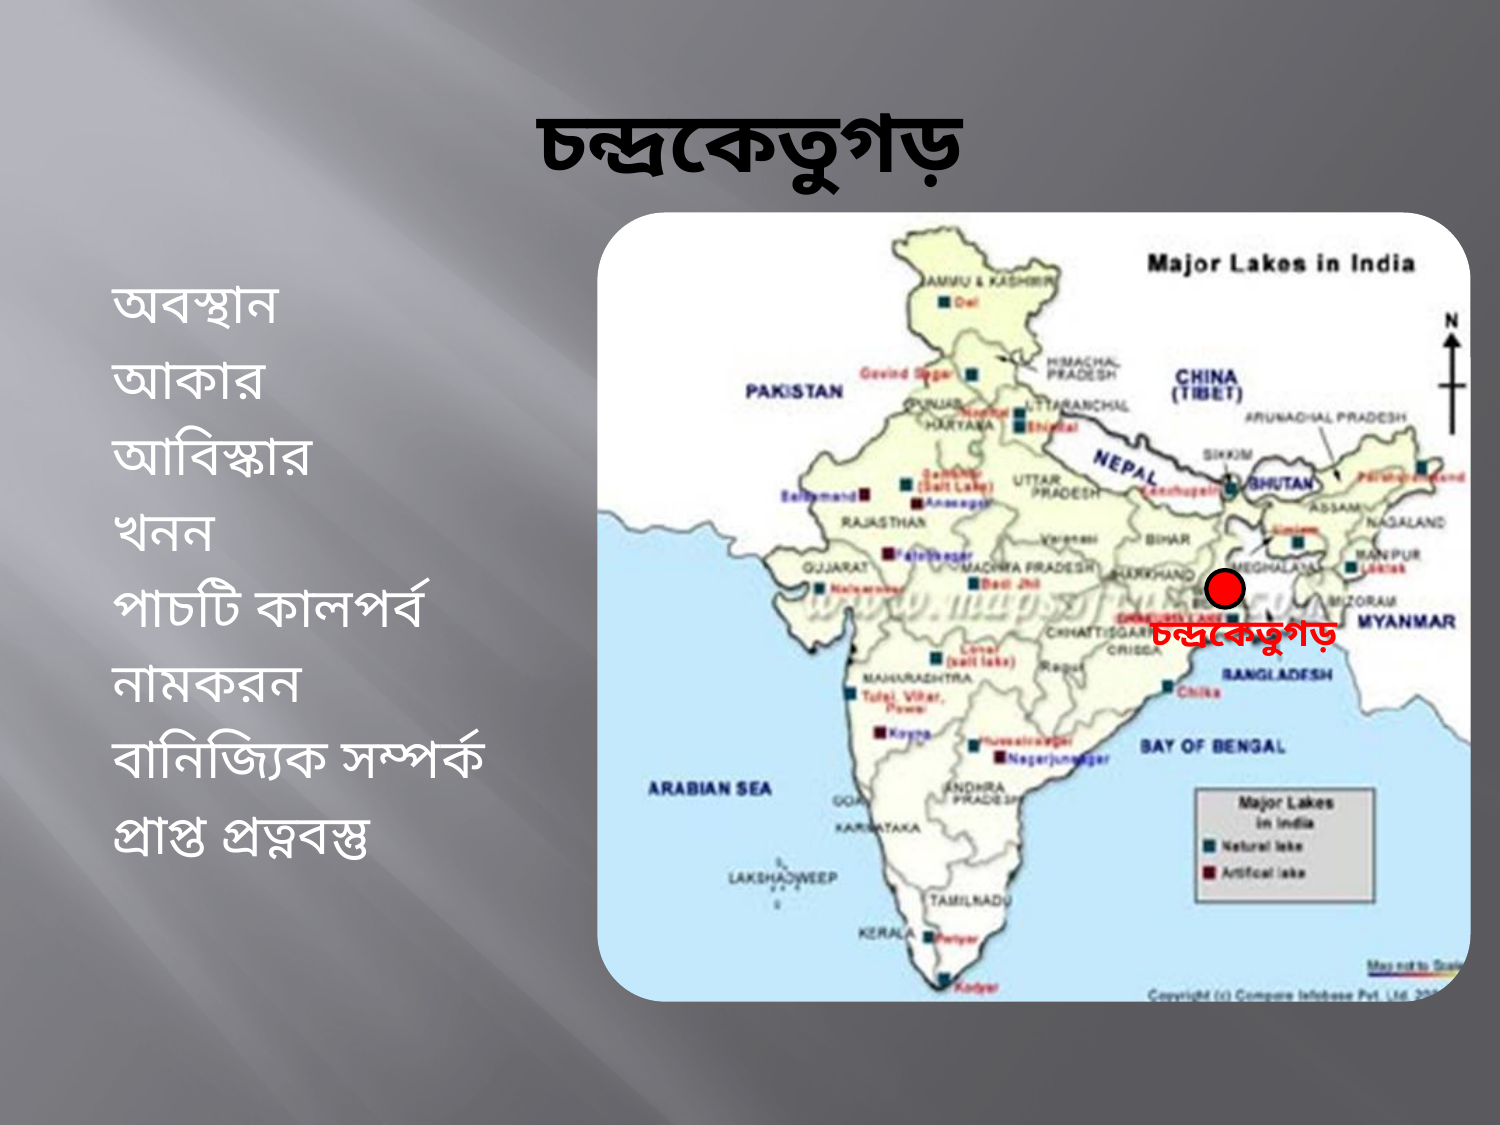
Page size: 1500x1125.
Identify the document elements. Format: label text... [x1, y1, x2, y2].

list অবস্থান আকার আবিস্কার খনন পাচটি কালপর্ব নামকরন বানিজ্যিক সম্পর্ক প্রাপ্ত প্রত্নবস্তু [75, 262, 605, 1005]
picture [597, 212, 1471, 1002]
title চন্দ্রকেতুগড় [75, 45, 1425, 233]
